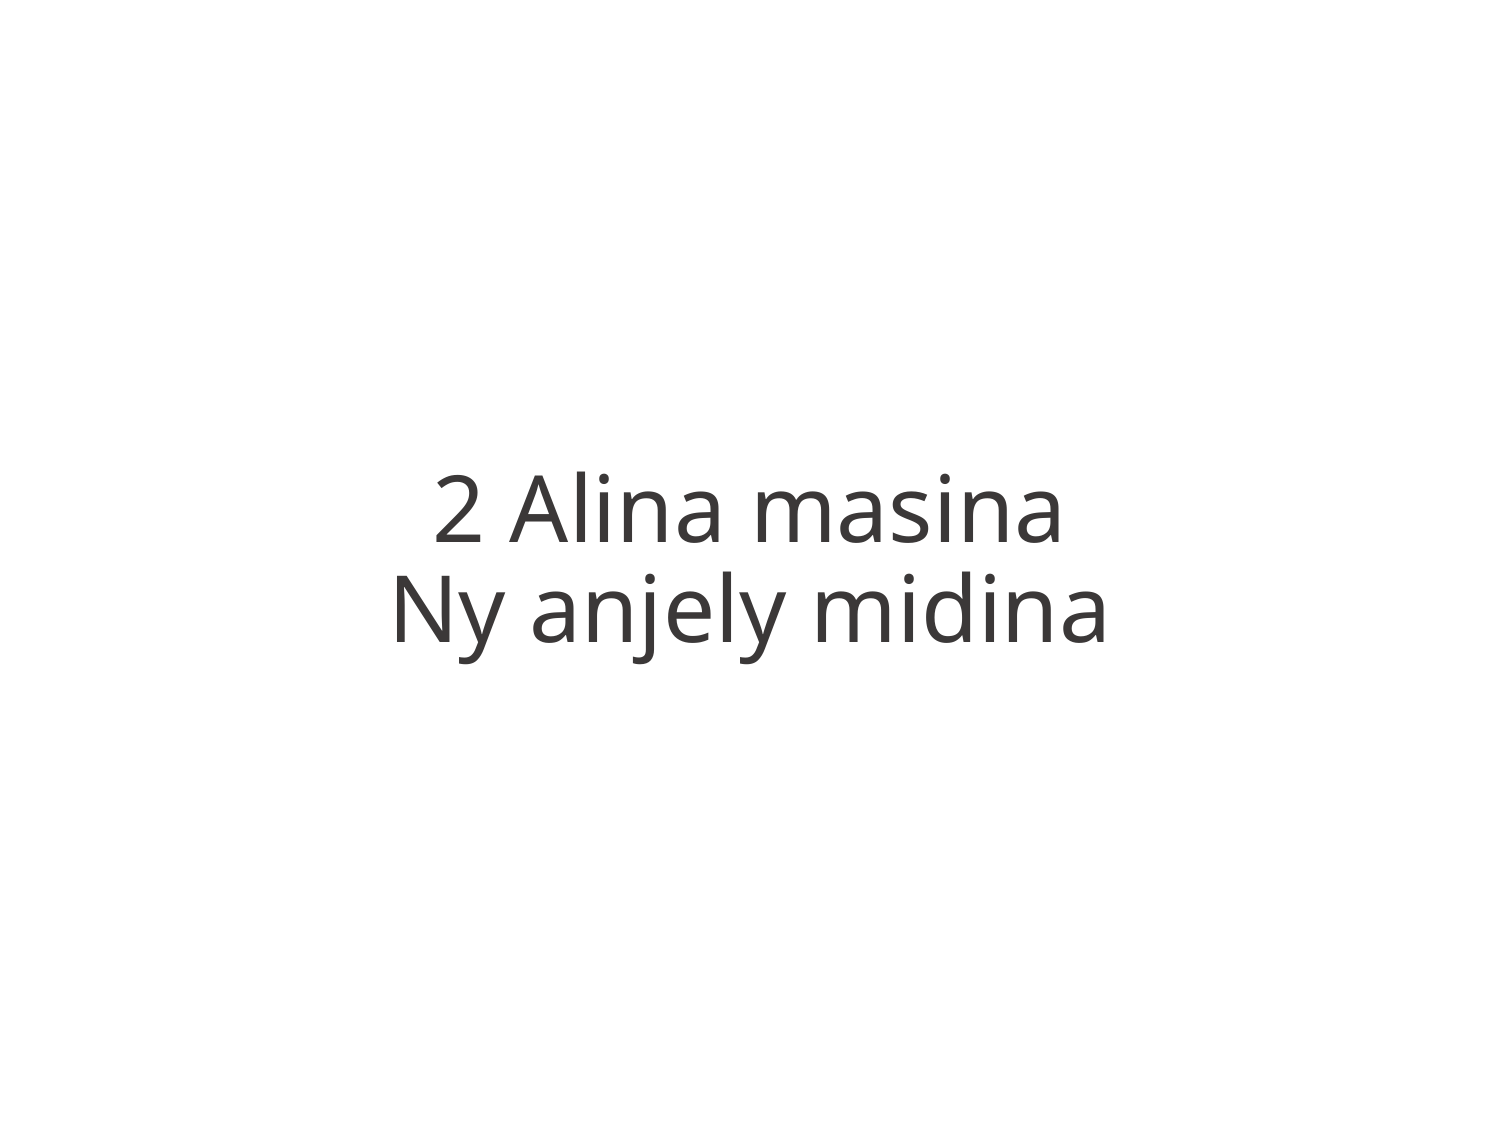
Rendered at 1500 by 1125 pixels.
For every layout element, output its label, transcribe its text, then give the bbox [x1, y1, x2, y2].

title 2 Alina masina Ny anjely midina [103, 453, 1397, 672]
